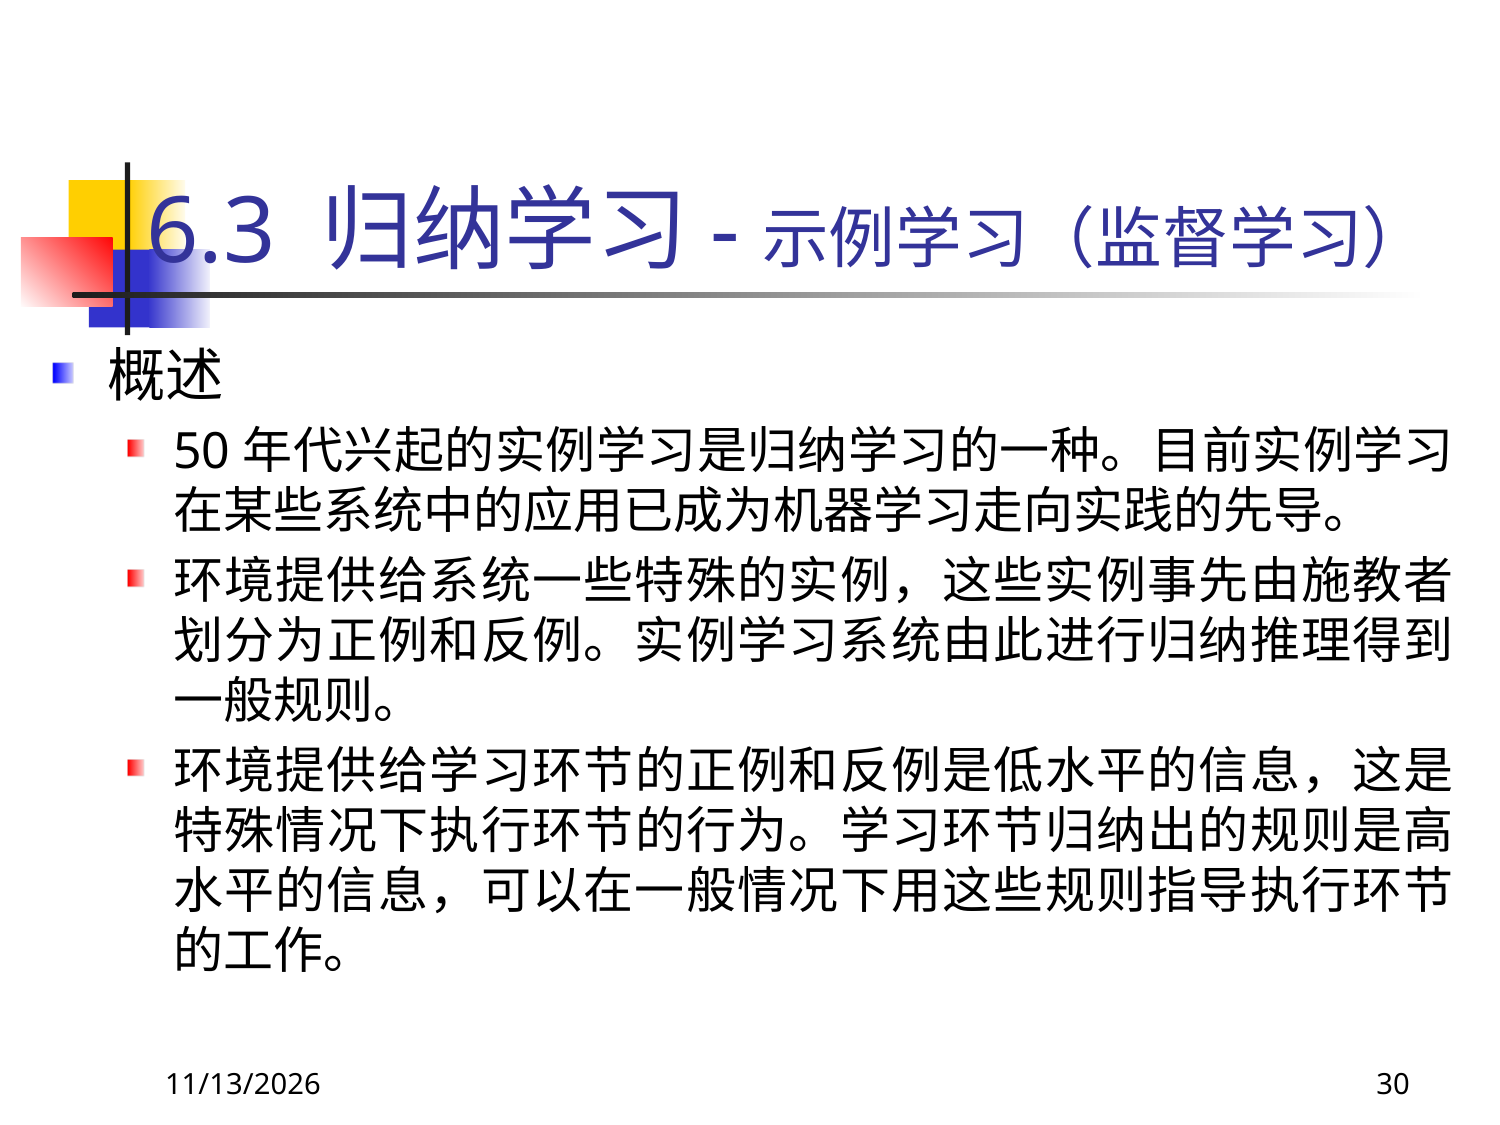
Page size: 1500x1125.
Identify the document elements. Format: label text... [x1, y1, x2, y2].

picture [126, 758, 146, 778]
picture [126, 568, 146, 589]
slide_number 30 [1112, 1057, 1426, 1113]
list 概述 50年代兴起的实例学习是归纳学习的一种。目前实例学习在某些系统中的应用已成为机器学习走向实践的先导。 环境提供给系统一些特殊的实例，这些实例事先由施教者划分为正例和反例。实例学习系统由此进行归纳推理得到一般规则。 环境提供给学习环节的正例和反例是低水平的信息，这是特殊情况下执行环节的行为。学习环节归纳出的规则是高水平的信息，可以在一般情况下用这些规则指导执行环节的工作。 [36, 331, 1469, 1057]
picture [126, 438, 146, 459]
picture [51, 361, 76, 386]
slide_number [149, 1057, 463, 1113]
title 6.3 归纳学习-示例学习（监督学习） [131, 101, 1468, 289]
